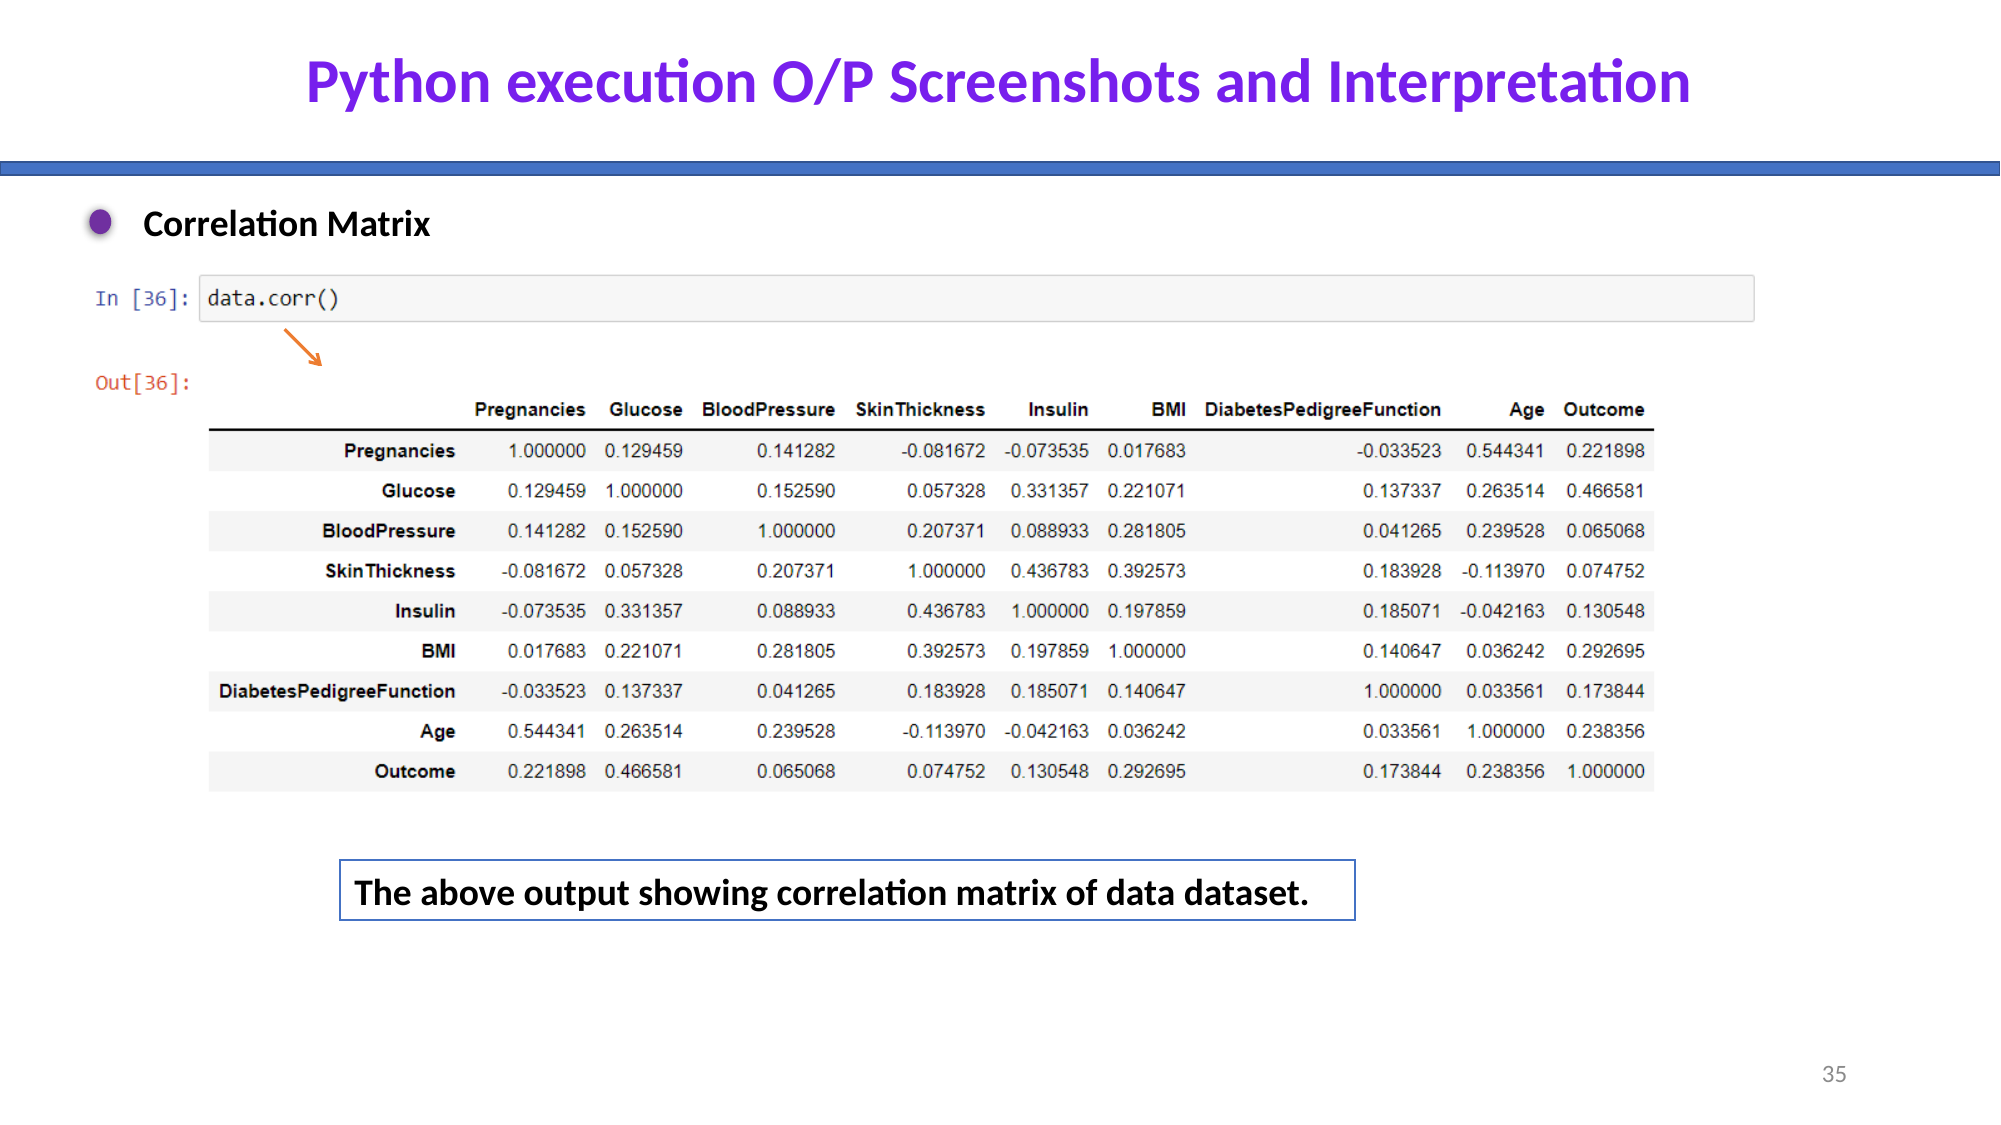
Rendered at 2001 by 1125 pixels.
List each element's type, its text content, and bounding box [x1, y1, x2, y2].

text_box Python execution O/P Screenshots and Interpretation [0, 32, 2000, 123]
picture [89, 366, 1708, 824]
text_box The above output showing correlation matrix of data dataset. [339, 859, 1356, 921]
text_box [89, 209, 112, 235]
picture [89, 262, 1765, 330]
slide_number 35 [1412, 1042, 1863, 1103]
text_box [0, 161, 2000, 176]
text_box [284, 329, 323, 366]
text_box Correlation Matrix [128, 191, 501, 252]
